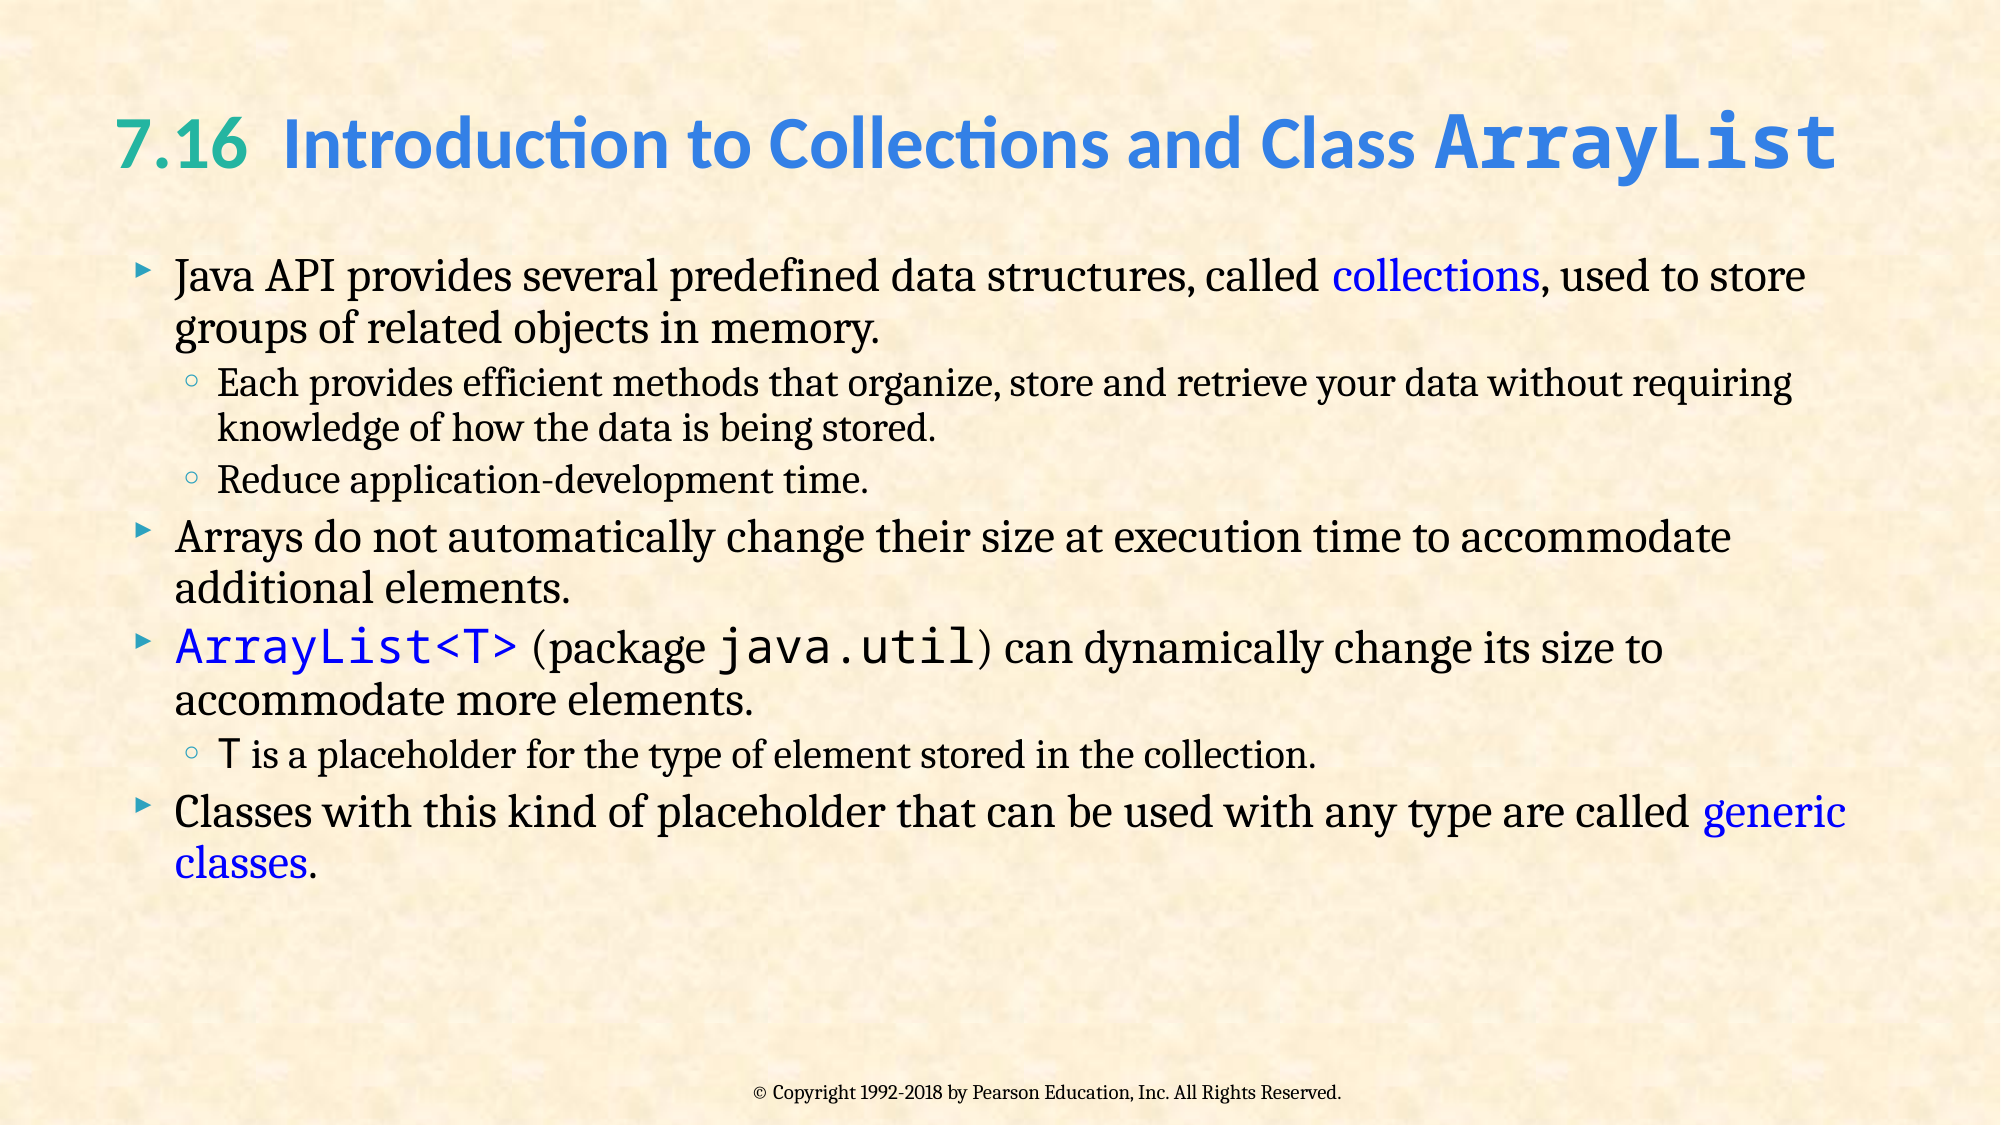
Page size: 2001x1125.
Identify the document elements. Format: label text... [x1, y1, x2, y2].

list Java API provides several predefined data structures, called collections, used to store groups of related objects in memory. Each provides efficient methods that organize, store and retrieve your data without requiring knowledge of how the data is being stored. Reduce application-development time. Arrays do not automatically change their size at execution time to accommodate additional elements. ArrayList<T> (package java.util) can dynamically change its size to accommodate more elements. T is a placeholder for the type of element stored in the collection. Classes with this kind of placeholder that can be used with any type are called generic classes. [99, 242, 1892, 1013]
title 7.16 Introduction to Collections and Class ArrayList [99, 45, 1900, 233]
picture [0, 0, 2001, 1125]
footer © Copyright 1992-2018 by Pearson Education, Inc. All Rights Reserved. [736, 1051, 1892, 1112]
